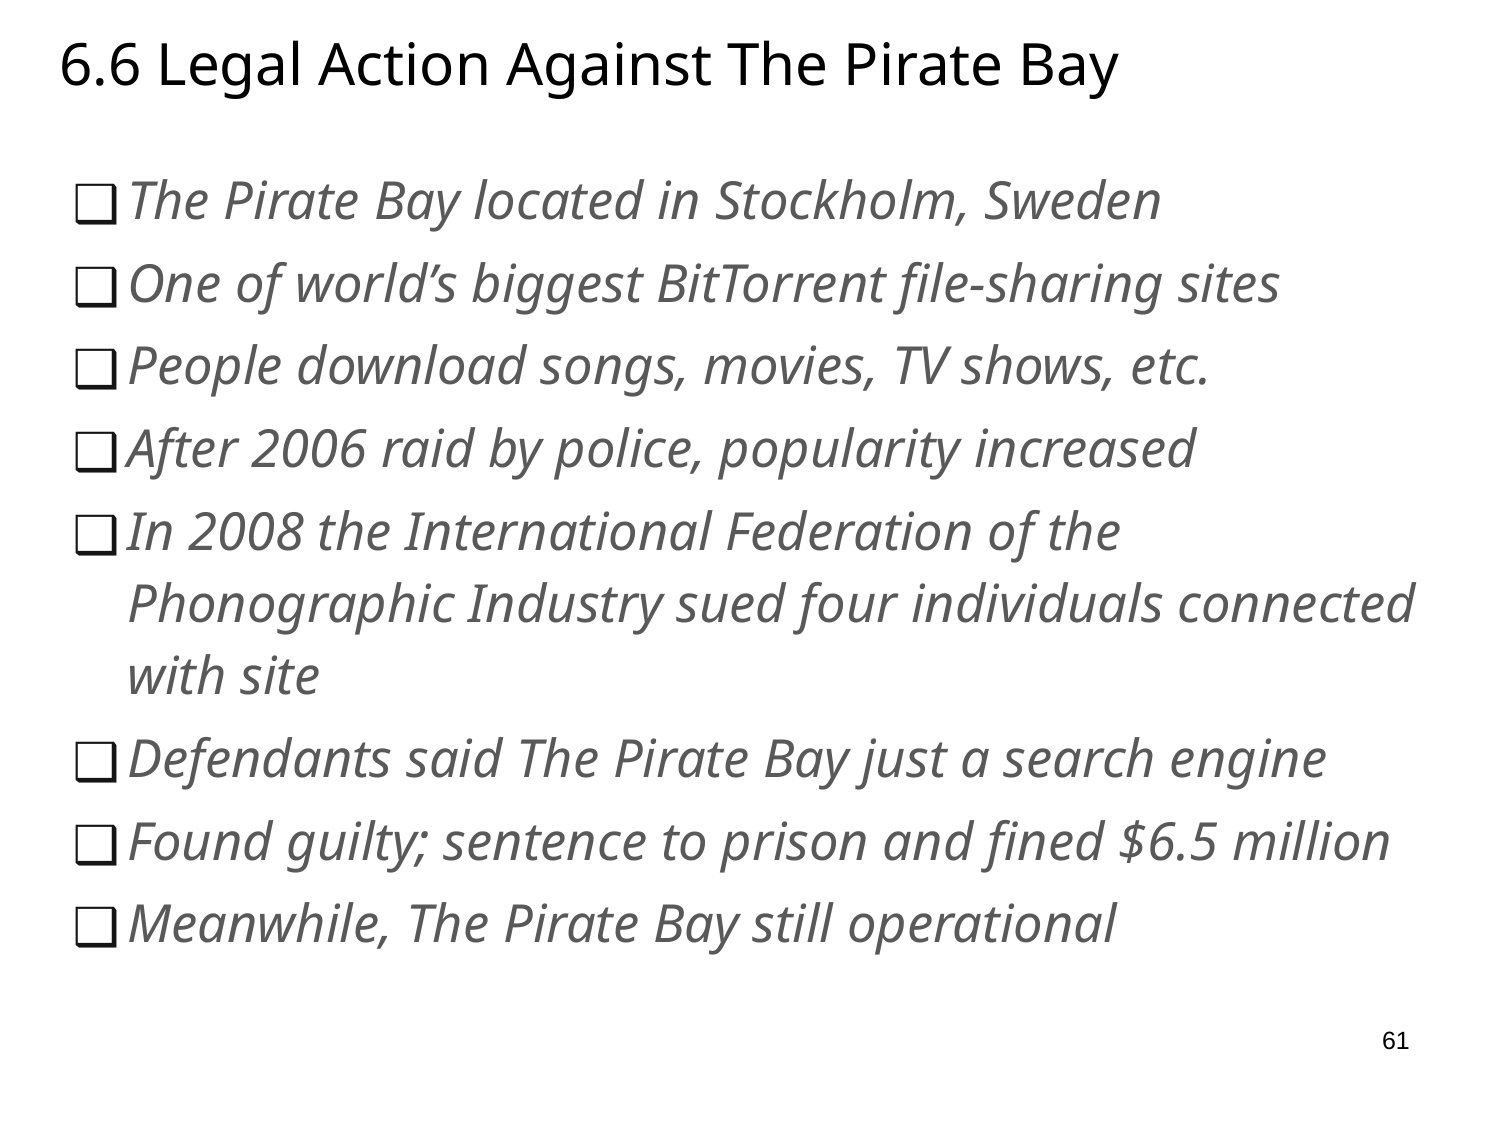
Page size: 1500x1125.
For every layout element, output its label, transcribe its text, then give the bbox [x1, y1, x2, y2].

list The Pirate Bay located in Stockholm, Sweden One of world’s biggest BitTorrent file-sharing sites People download songs, movies, TV shows, etc. After 2006 raid by police, popularity increased In 2008 the International Federation of the Phonographic Industry sued four individuals connected with site Defendants said The Pirate Bay just a search engine Found guilty; sentence to prison and fined $6.5 million Meanwhile, The Pirate Bay still operational [57, 149, 1441, 975]
title 6.6 Legal Action Against The Pirate Bay [44, 12, 1459, 113]
slide_number 61 [1119, 1017, 1425, 1096]
